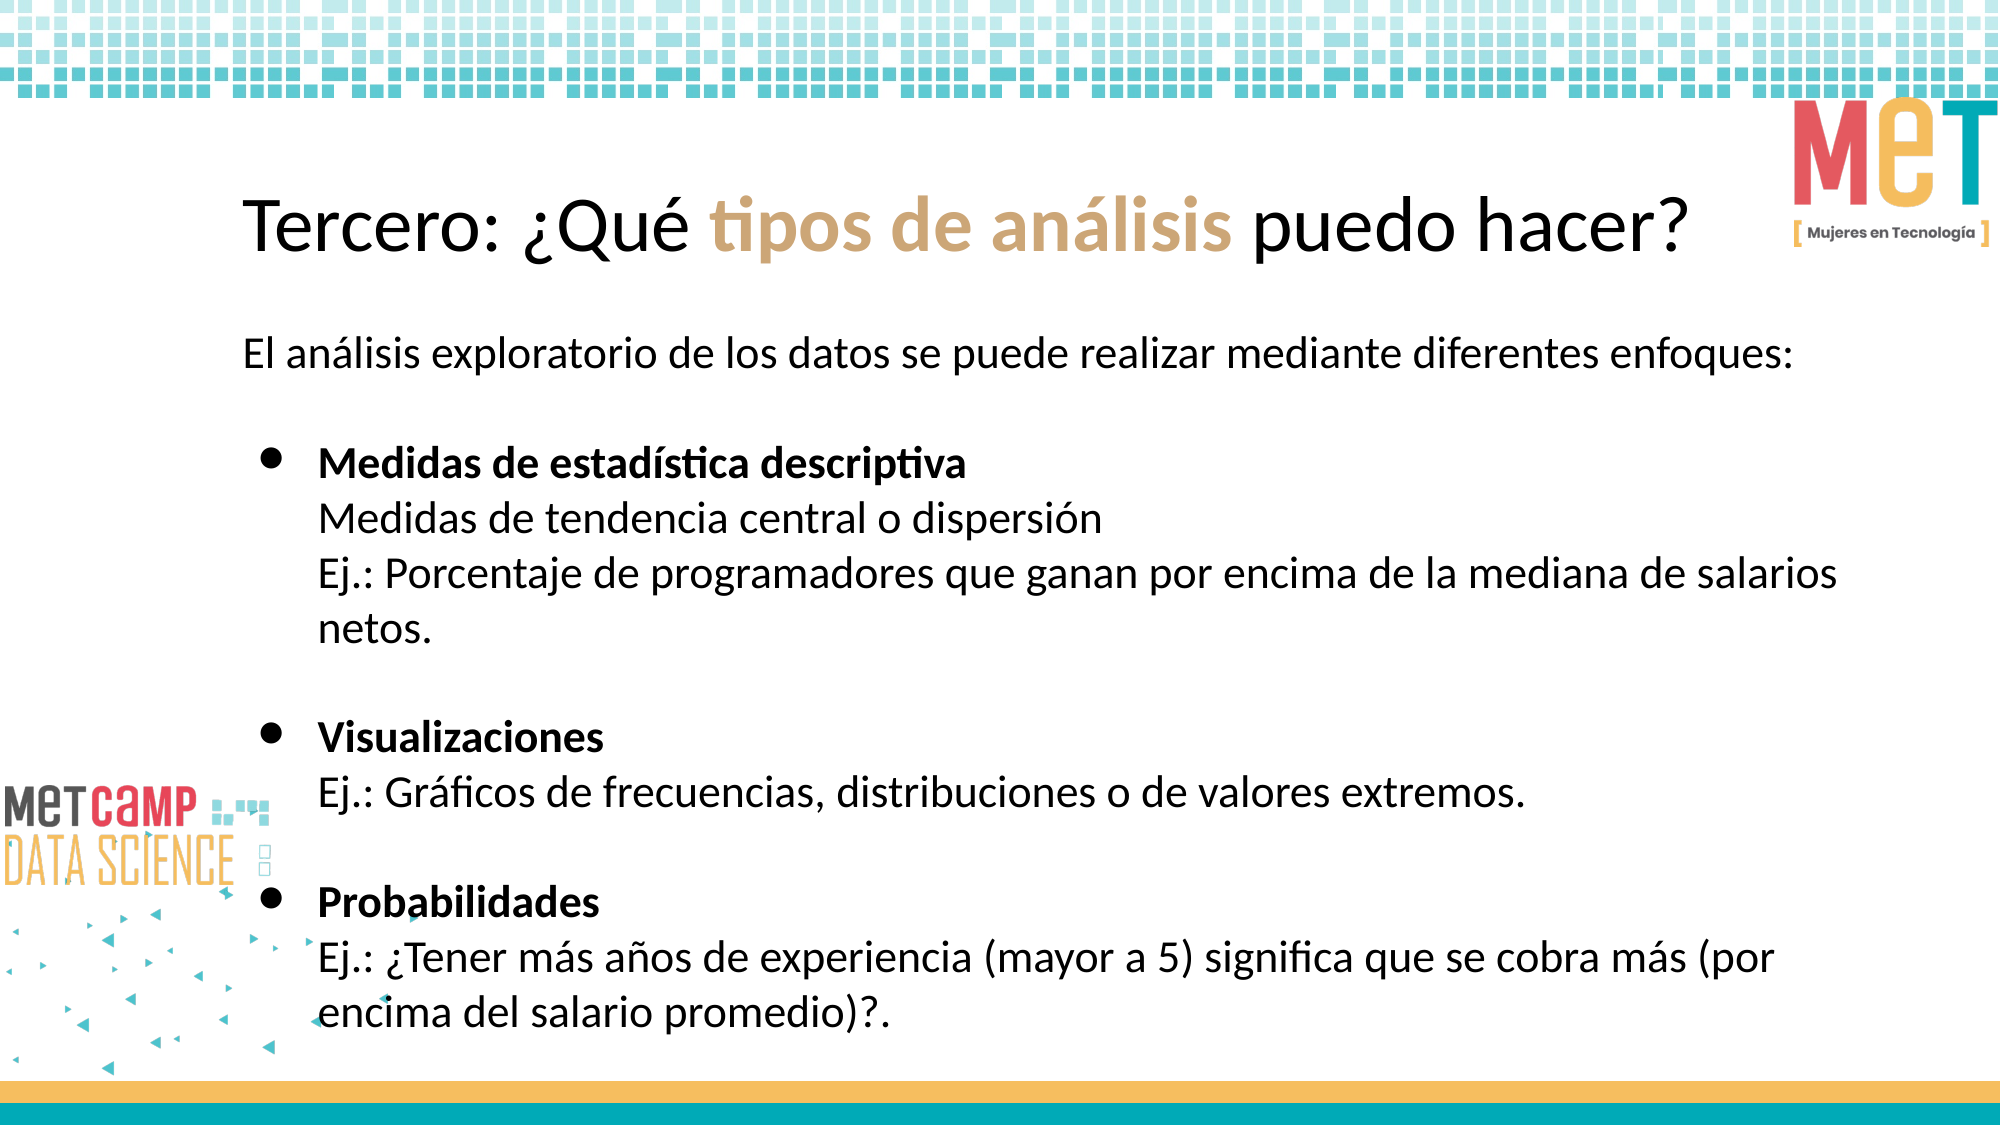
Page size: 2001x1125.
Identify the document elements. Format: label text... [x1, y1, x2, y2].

picture [0, 0, 1998, 247]
picture [0, 785, 2000, 1125]
text_box Tercero: ¿Qué tipos de análisis puedo hacer? El análisis exploratorio de los datos se puede realizar mediante diferentes enfoques: Medidas de estadística descriptiva Medidas de tendencia central o dispersión Ej.: Porcentaje de programadores que ganan por encima de la mediana de salarios netos. Visualizaciones Ej.: Gráficos de frecuencias, distribuciones o de valores extremos. Probabilidades Ej.: ¿Tener más años de experiencia (mayor a 5) significa que se cobra más (por encima del salario promedio)?. [227, 138, 1861, 1078]
